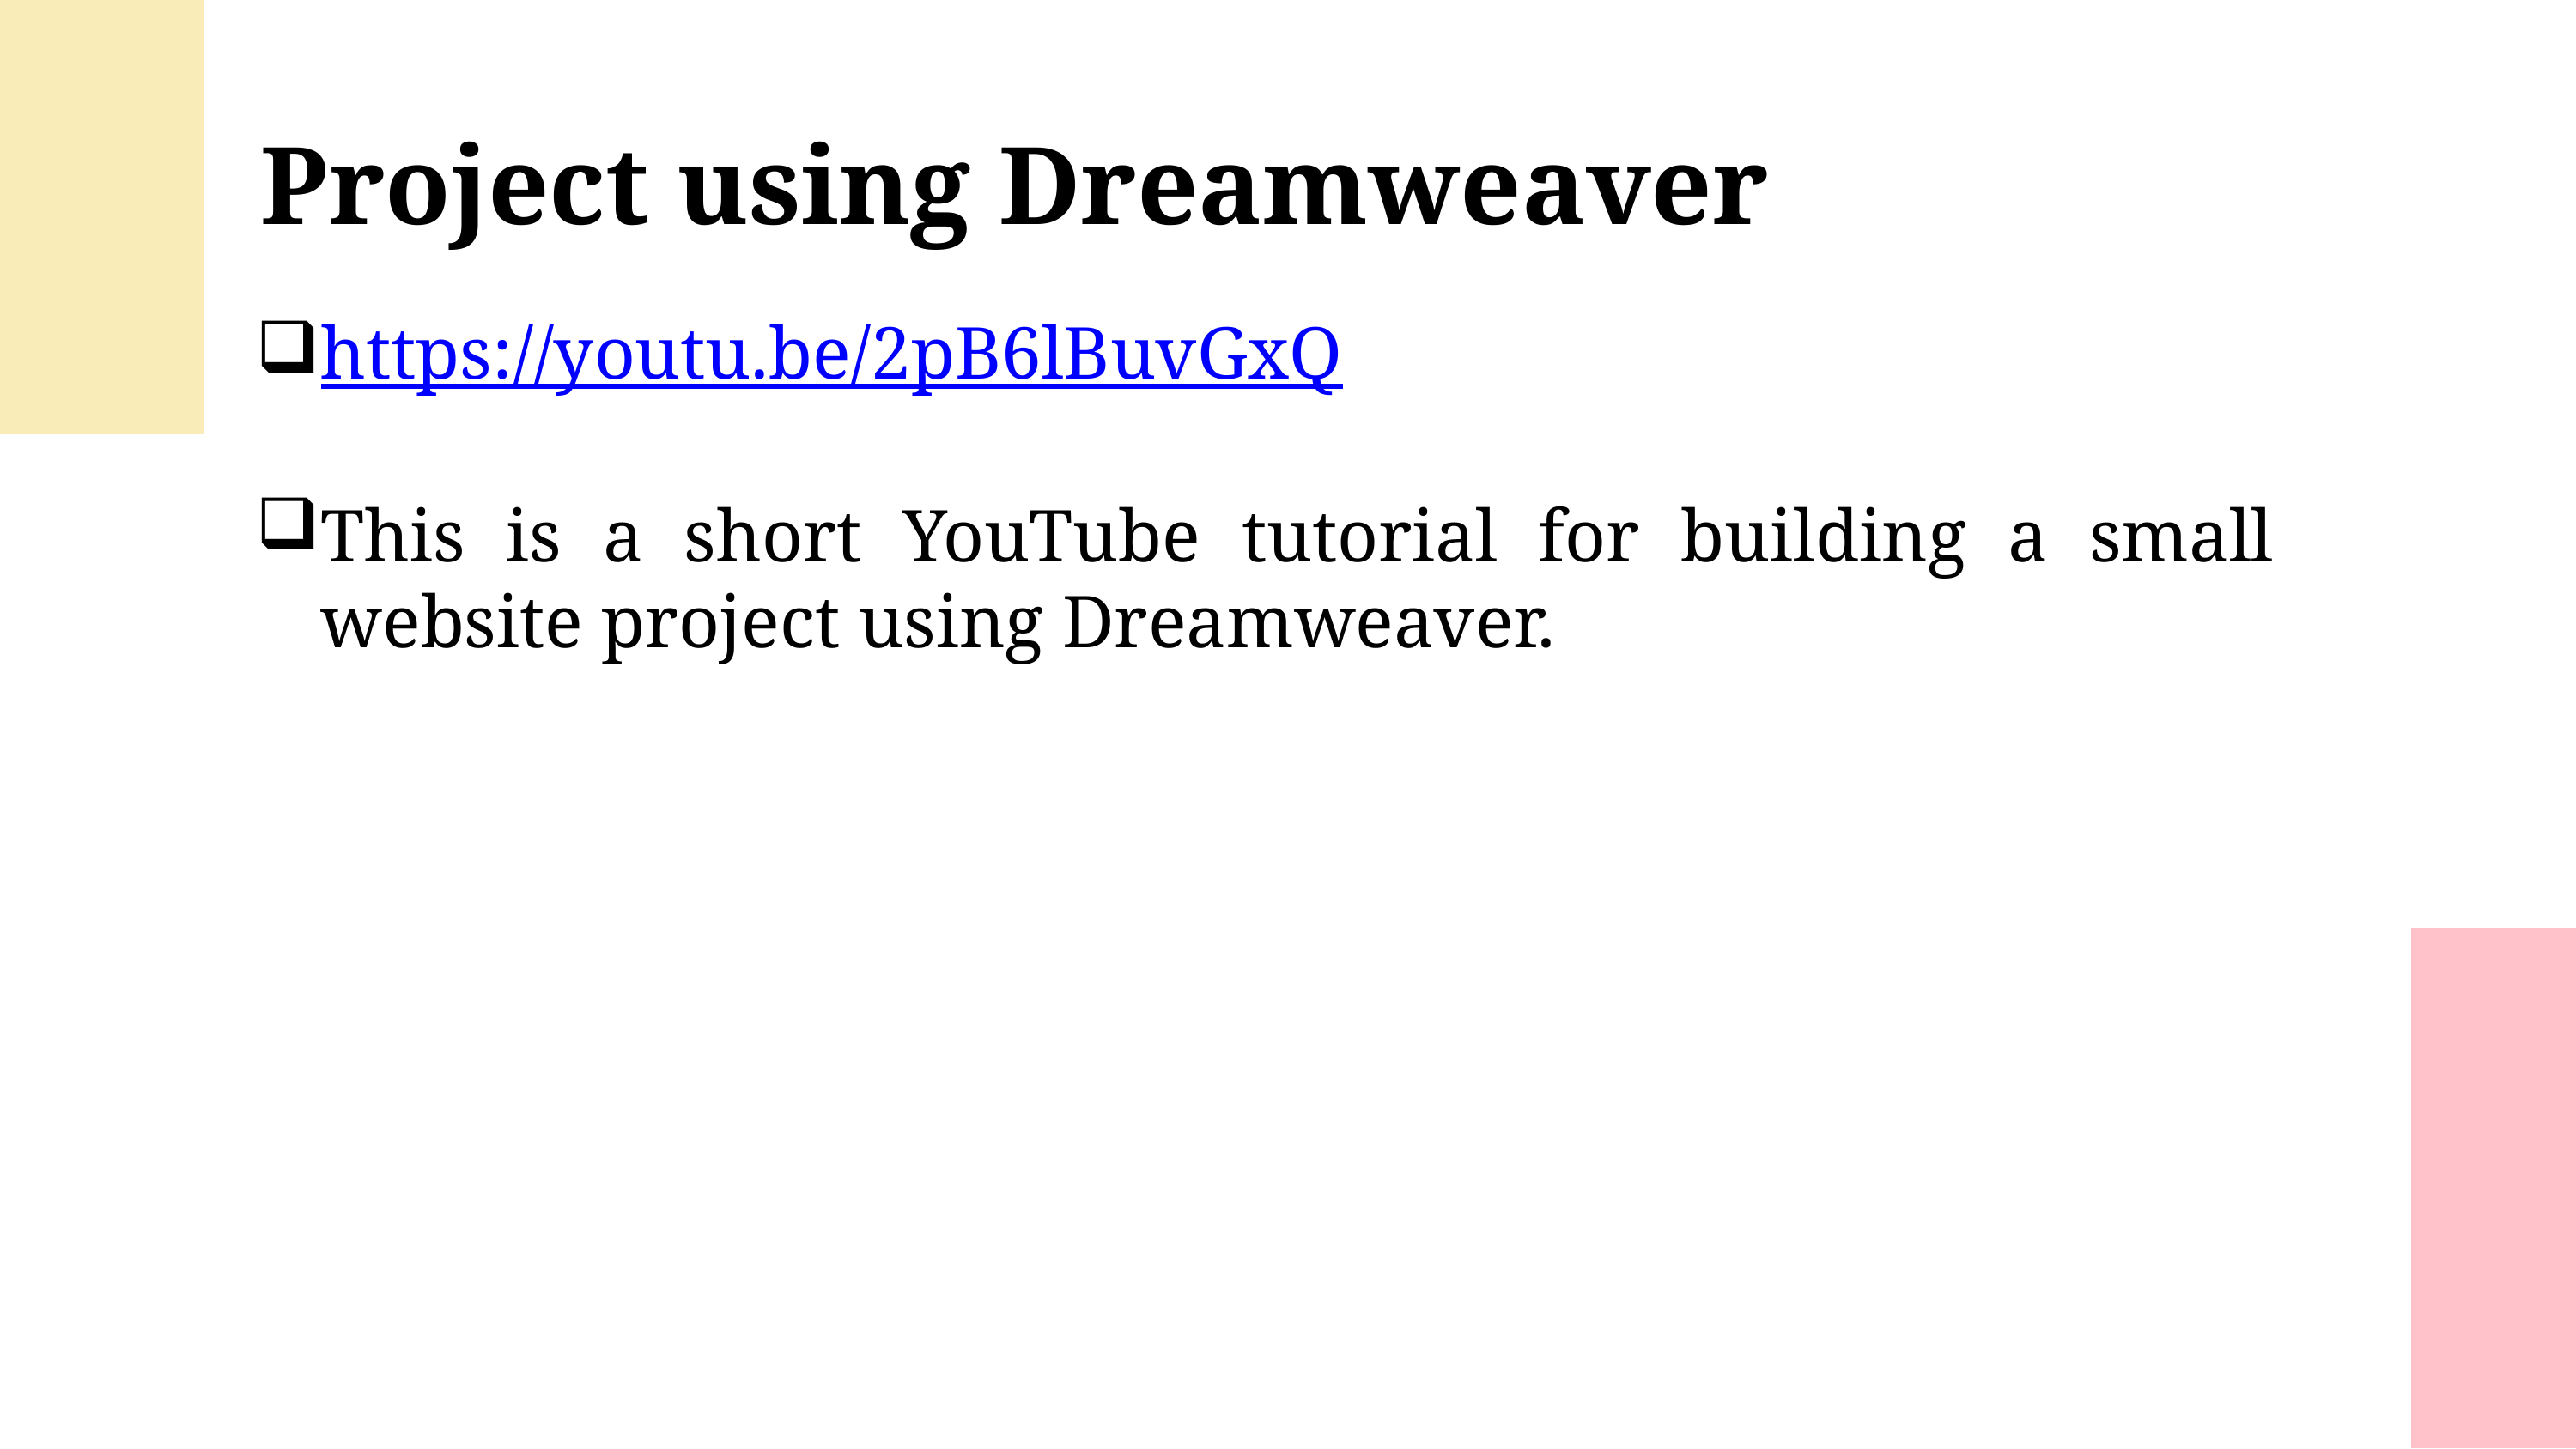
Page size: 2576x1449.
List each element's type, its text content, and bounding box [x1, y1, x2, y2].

text_box https://youtu.be/2pB6lBuvGxQ This is a short YouTube tutorial for building a small website project using Dreamweaver. [256, 306, 2275, 663]
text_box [0, 0, 204, 435]
text_box Project using Dreamweaver [260, 120, 2050, 246]
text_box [2410, 927, 2576, 1449]
